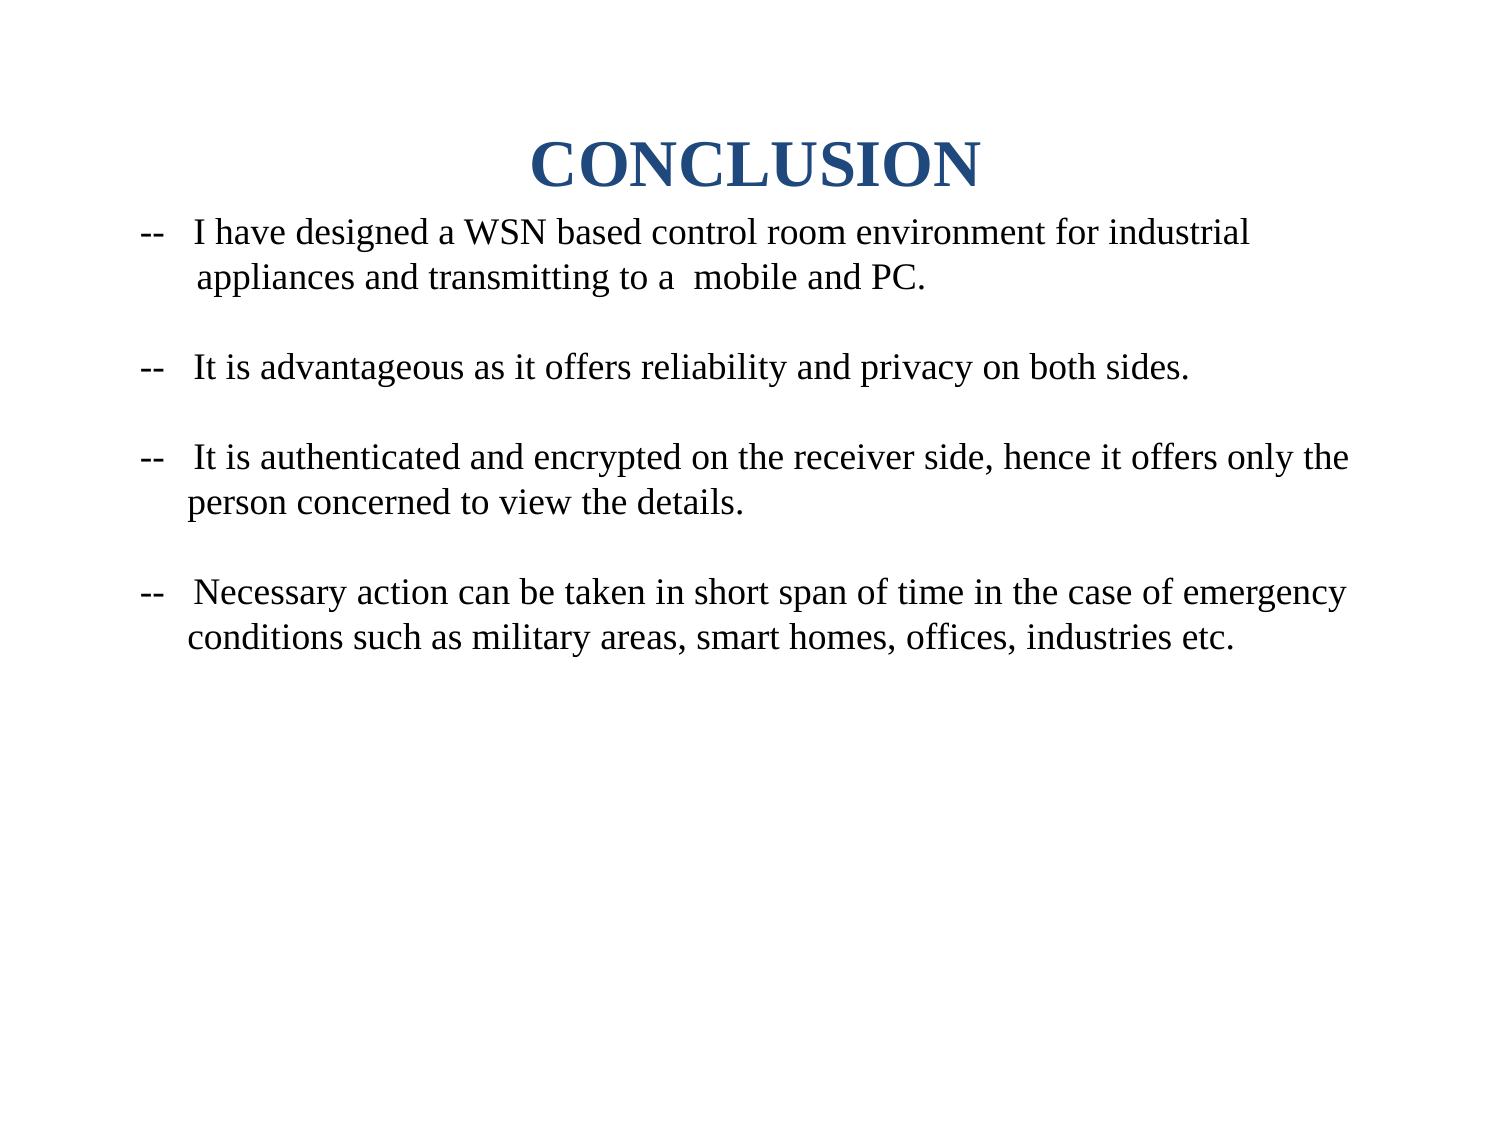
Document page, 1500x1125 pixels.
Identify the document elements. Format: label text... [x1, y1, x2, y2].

text_box CONCLUSION [512, 112, 1000, 199]
text_box -- I have designed a WSN based control room environment for industrial appliances and transmitting to a mobile and PC. -- It is advantageous as it offers reliability and privacy on both sides. -- It is authenticated and encrypted on the receiver side, hence it offers only the person concerned to view the details. -- Necessary action can be taken in short span of time in the case of emergency conditions such as military areas, smart homes, offices, industries etc. [124, 199, 1400, 710]
